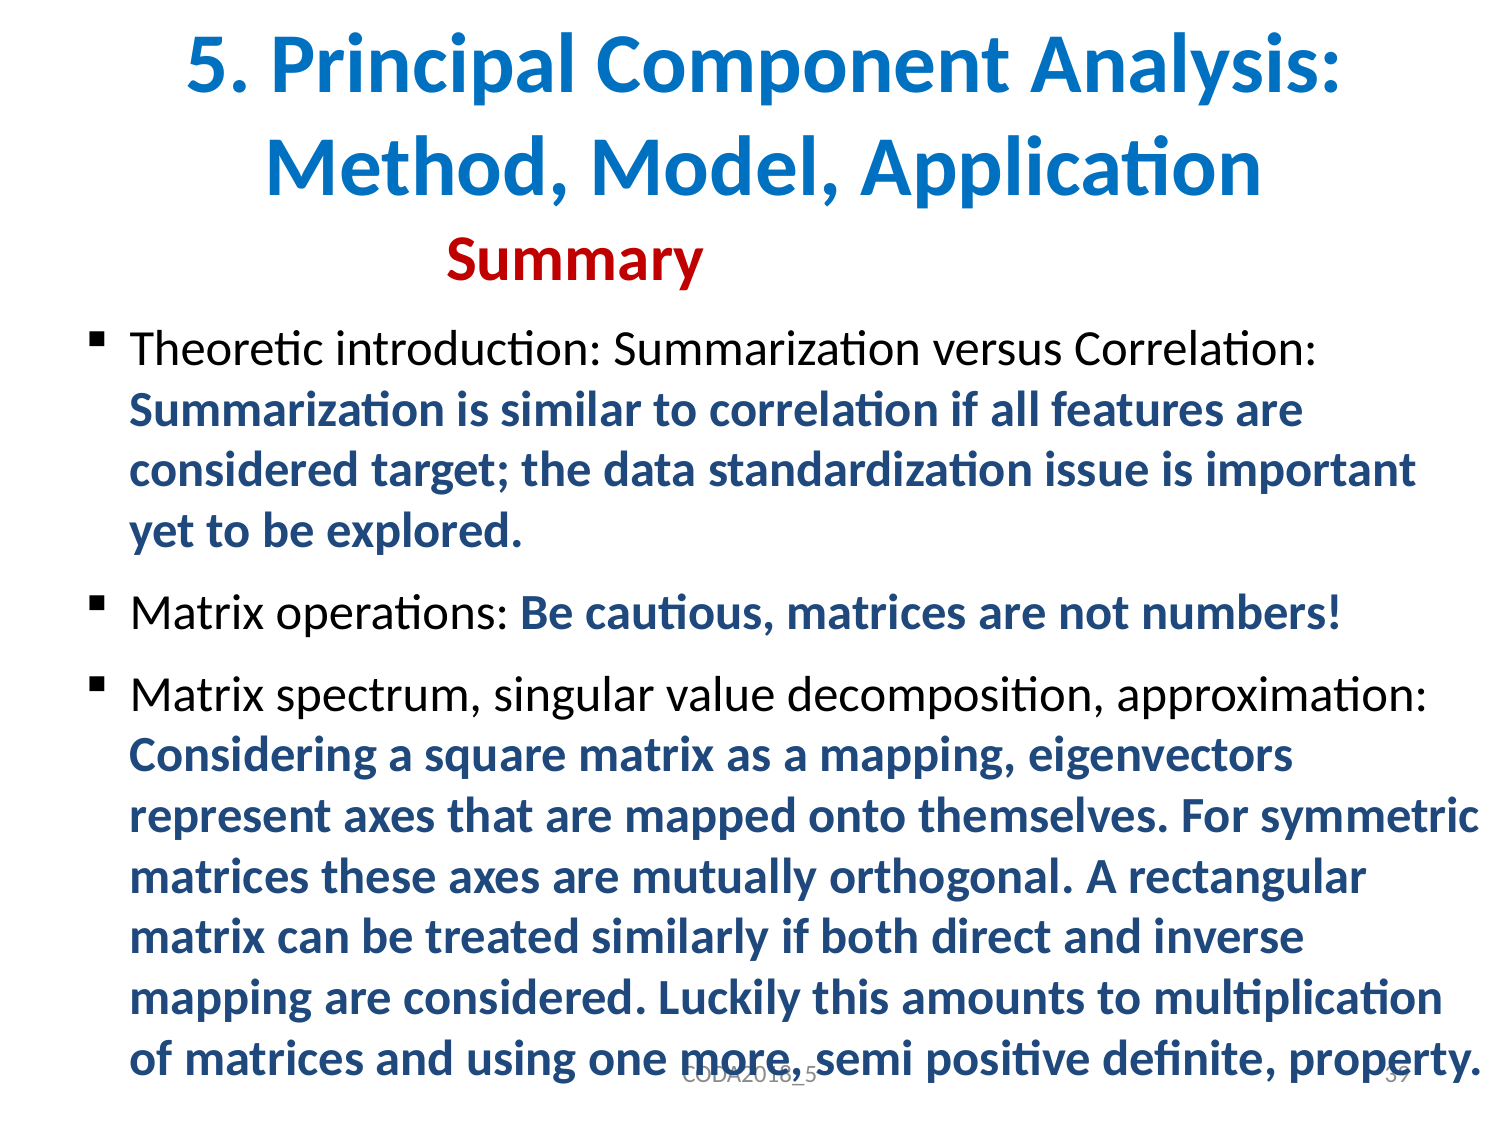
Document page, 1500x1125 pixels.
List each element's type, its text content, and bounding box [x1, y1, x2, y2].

list Summary Theoretic introduction: Summarization versus Correlation: Summarization is similar to correlation if all features are considered target; the data standardization issue is important yet to be explored. Matrix operations: Be cautious, matrices are not numbers! Matrix spectrum, singular value decomposition, approximation: Considering a square matrix as a mapping, eigenvectors represent axes that are mapped onto themselves. For symmetric matrices these axes are mutually orthogonal. A rectangular matrix can be treated similarly if both direct and inverse mapping are considered. Luckily this amounts to multiplication of matrices and using one more, semi positive definite, property. [0, 208, 1500, 1106]
slide_number 39 [1074, 1042, 1425, 1103]
footer CODA2018_5 [512, 1042, 988, 1103]
title 5. Principal Component Analysis: Method, Model, Application [29, 0, 1500, 208]
